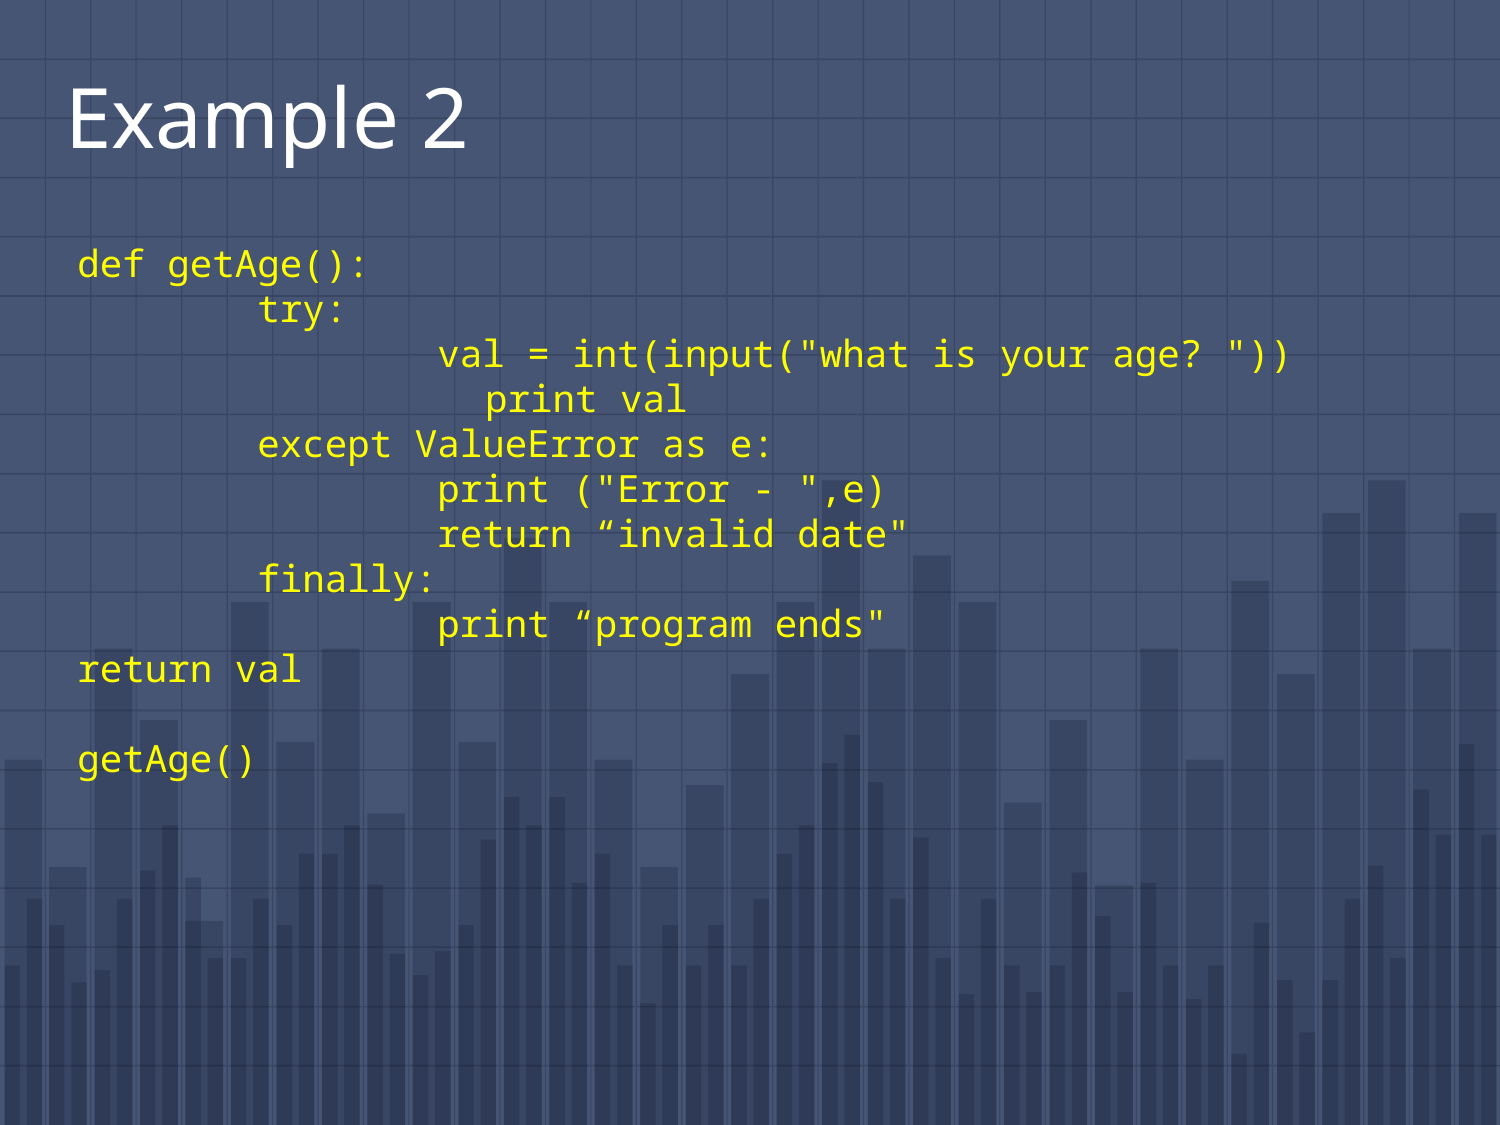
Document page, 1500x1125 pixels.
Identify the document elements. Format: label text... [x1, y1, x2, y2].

title Example 2 [50, 50, 1463, 179]
subtitle def getAge(): try: val = int(input("what is your age? ")) print val except ValueError as e: print ("Error - ",e) return “invalid date" finally: print “program ends" return val getAge() [50, 224, 1450, 397]
